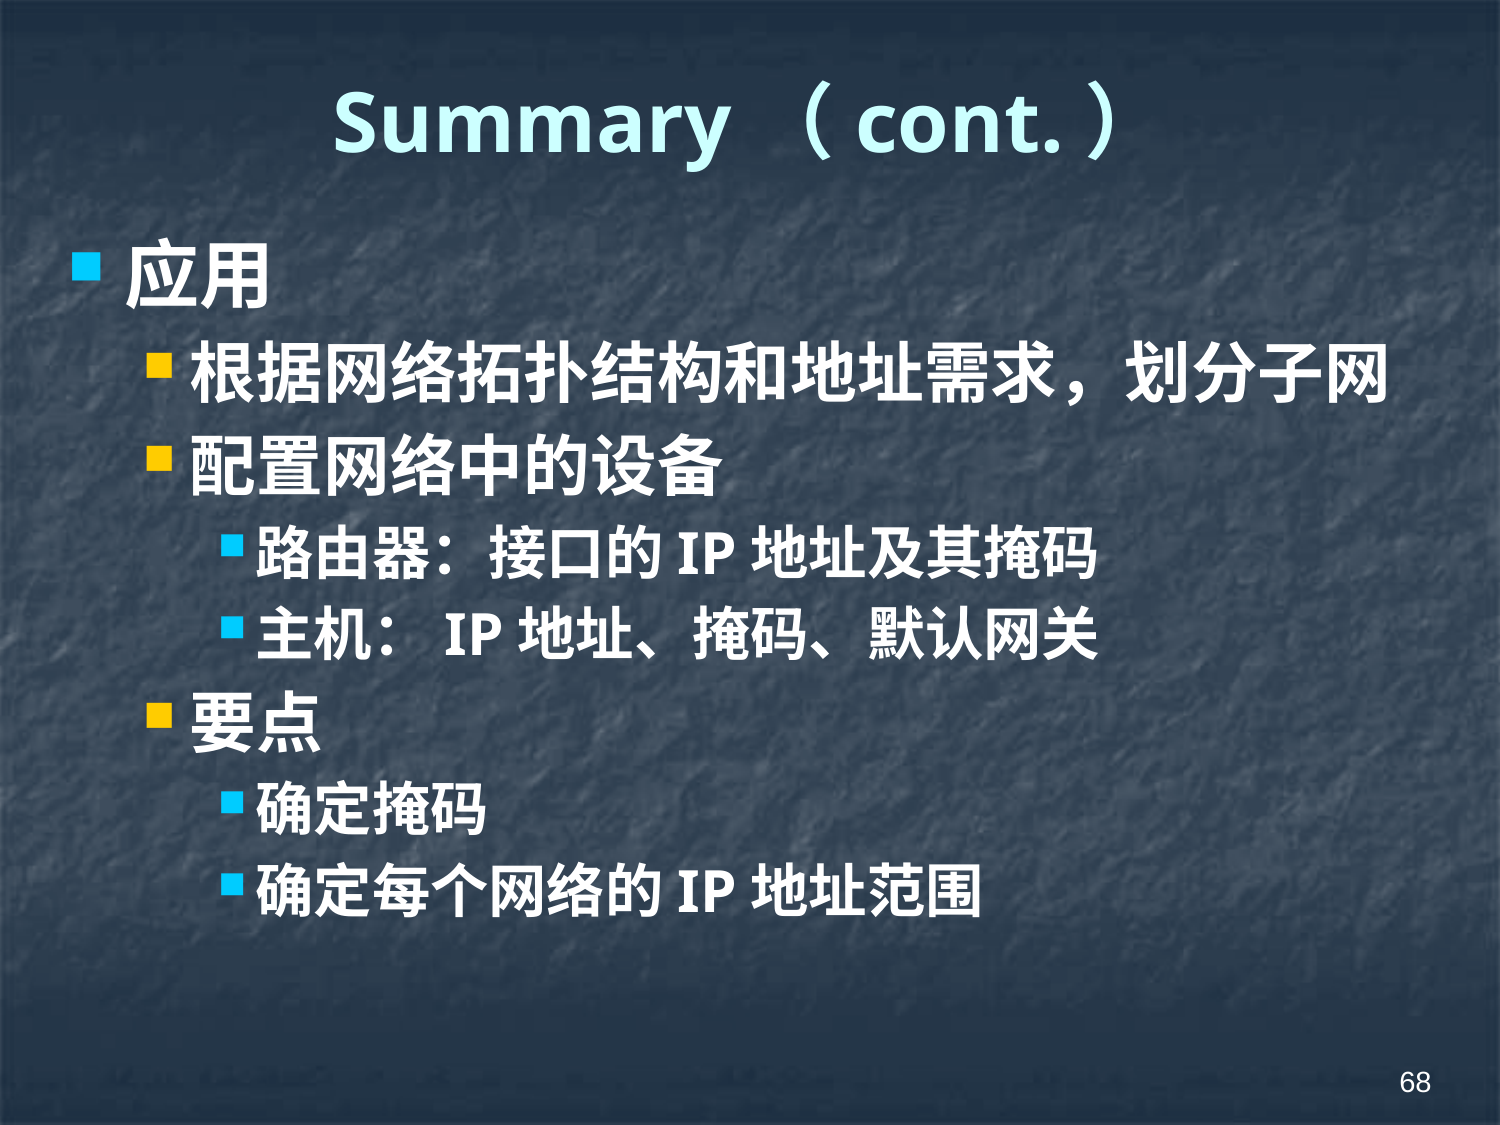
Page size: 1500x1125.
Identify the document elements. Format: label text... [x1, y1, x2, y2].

title Summary（cont.） [53, 19, 1447, 220]
slide_number 68 [1096, 1035, 1447, 1106]
list 应用 根据网络拓扑结构和地址需求，划分子网 配置网络中的设备 路由器：接口的IP地址及其掩码 主机：IP地址、掩码、默认网关 要点 确定掩码 确定每个网络的IP地址范围 [53, 220, 1447, 1035]
